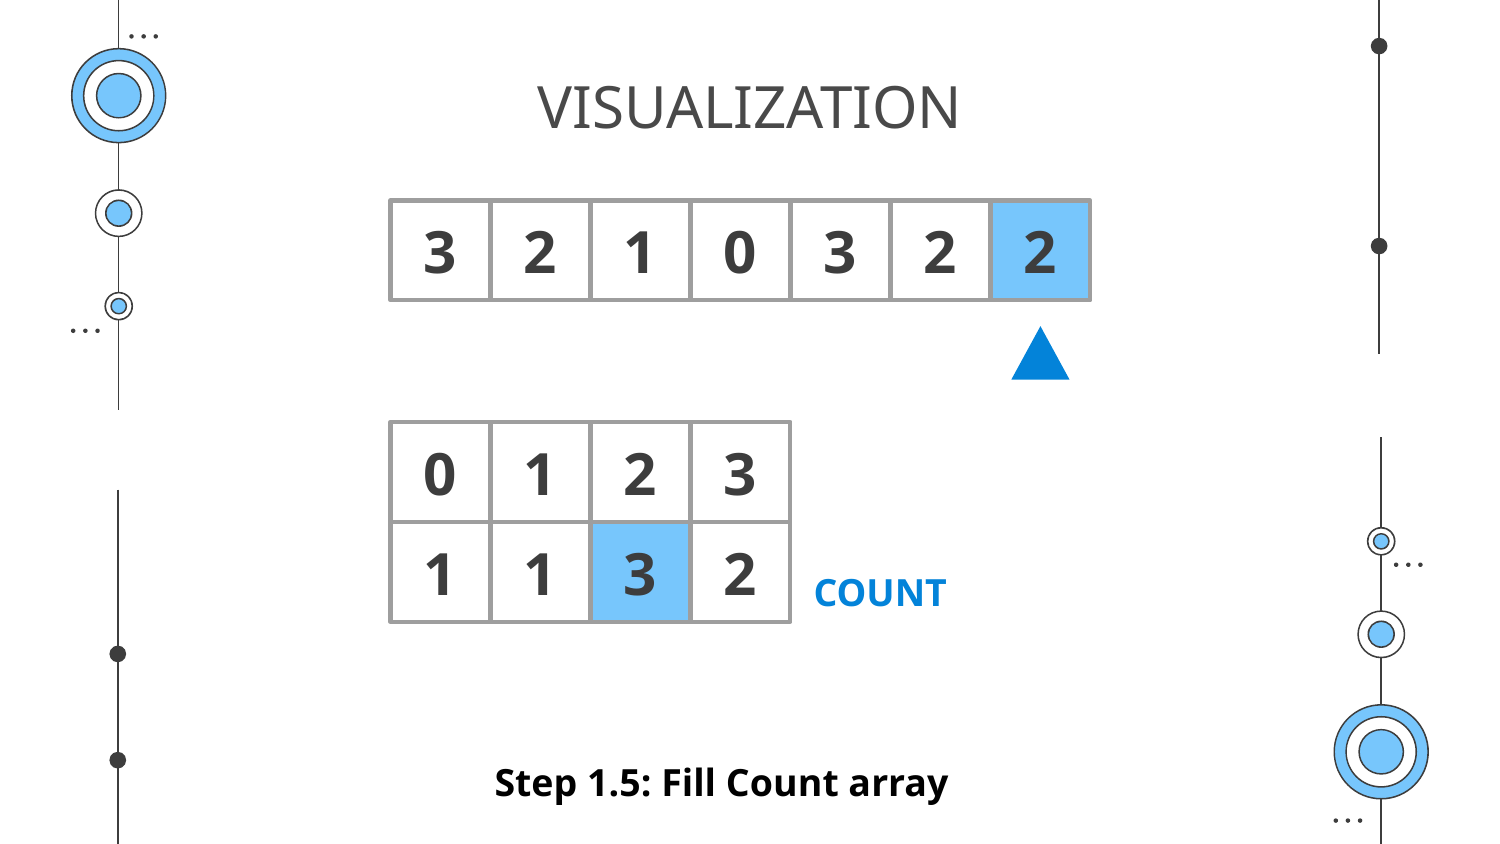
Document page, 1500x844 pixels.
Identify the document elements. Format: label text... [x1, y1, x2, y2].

text_box 3 [588, 520, 688, 624]
text_box 1 [488, 420, 588, 520]
text_box 1 [588, 198, 688, 302]
text_box 2 [688, 520, 792, 624]
title VISUALIZATION [299, 55, 1201, 150]
text_box 2 [888, 198, 988, 302]
text_box 3 [688, 420, 792, 520]
text_box 2 [588, 420, 688, 520]
text_box 1 [388, 520, 488, 624]
text_box 2 [488, 198, 588, 302]
text_box [1009, 324, 1072, 382]
text_box 3 [788, 198, 888, 302]
text_box 3 [388, 198, 488, 302]
text_box 0 [688, 198, 788, 302]
text_box Step 1.5: Fill Count array [479, 751, 964, 811]
text_box 2 [988, 198, 1092, 302]
text_box COUNT [798, 561, 962, 621]
text_box 1 [488, 520, 588, 624]
text_box 0 [388, 420, 488, 520]
